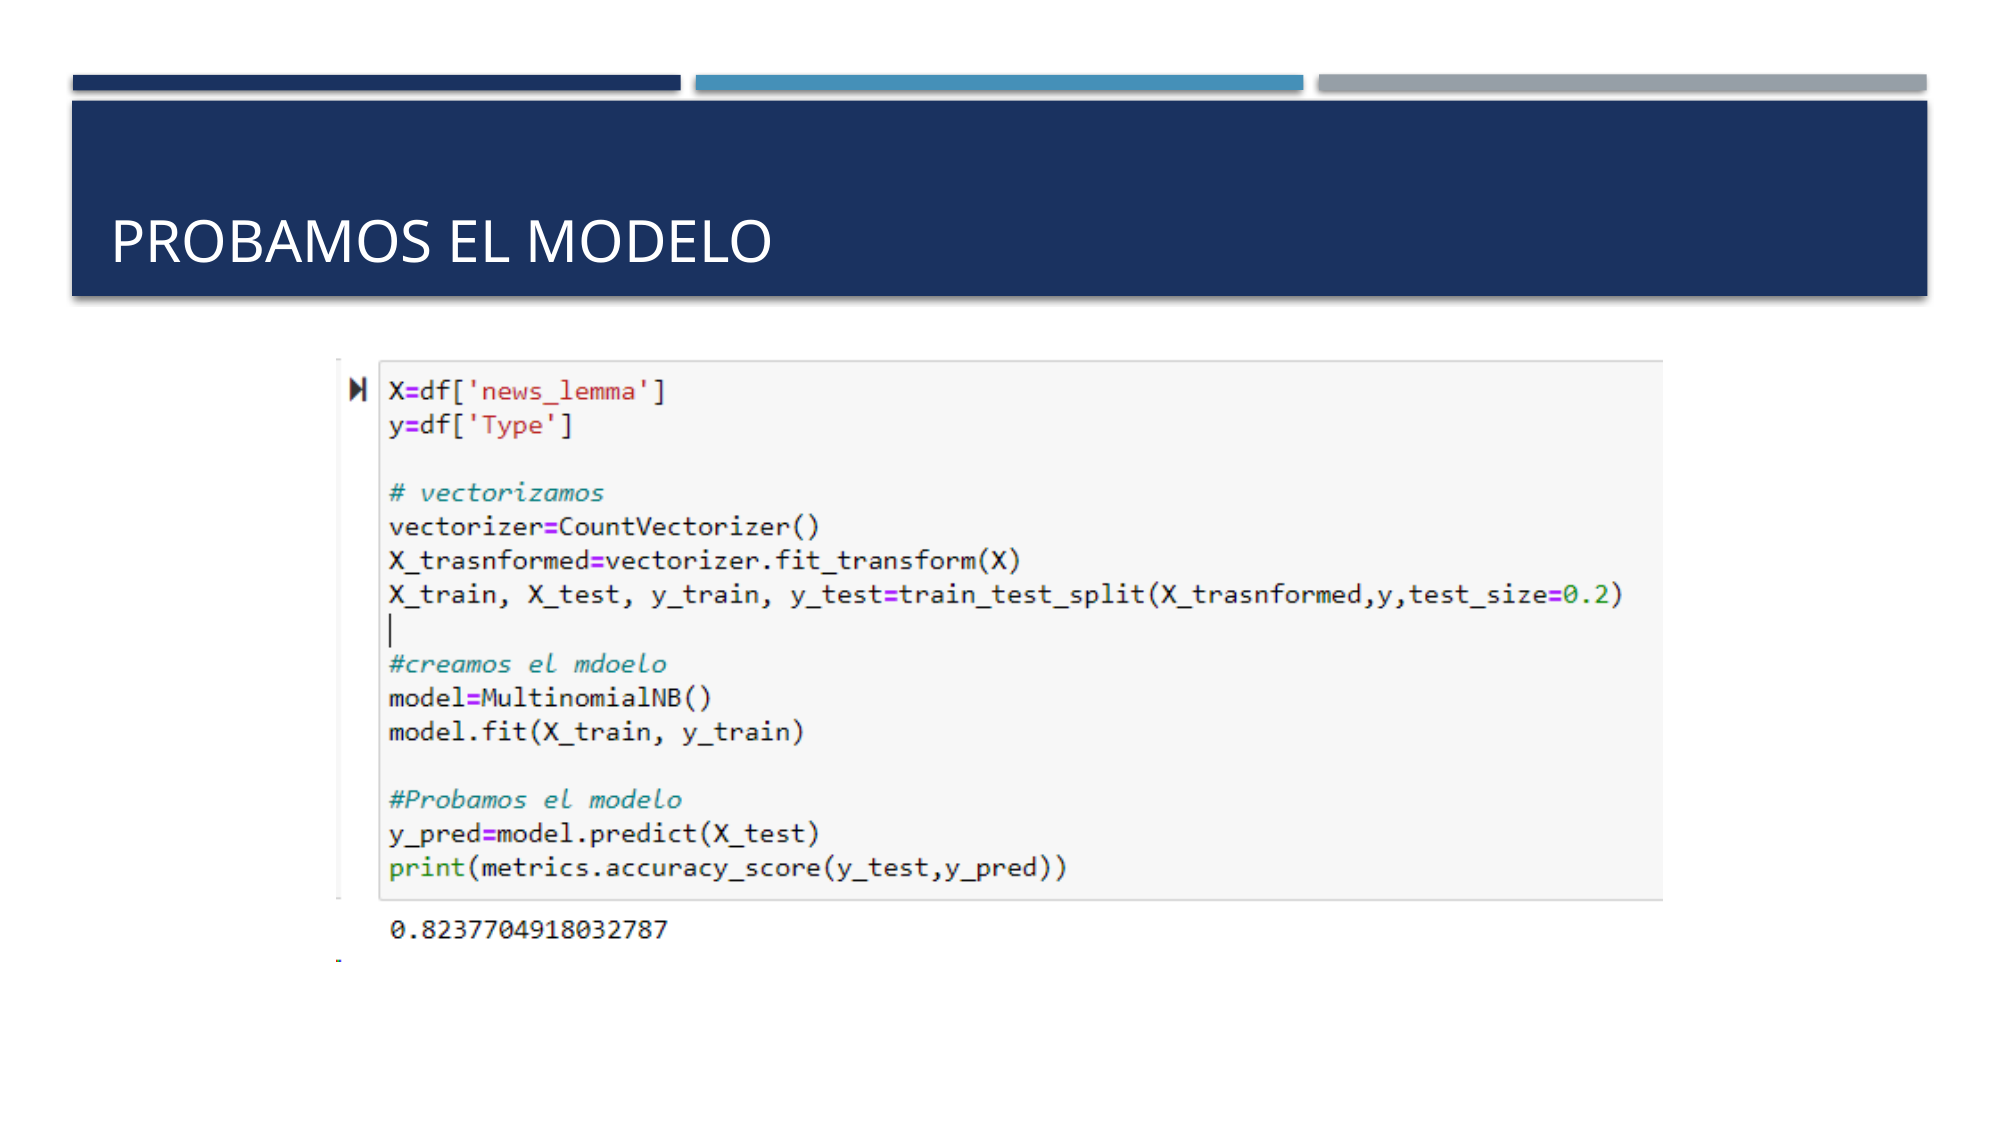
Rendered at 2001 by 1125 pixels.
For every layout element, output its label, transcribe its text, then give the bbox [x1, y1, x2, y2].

title Probamos el modelo [95, 115, 1905, 282]
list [336, 357, 1664, 962]
